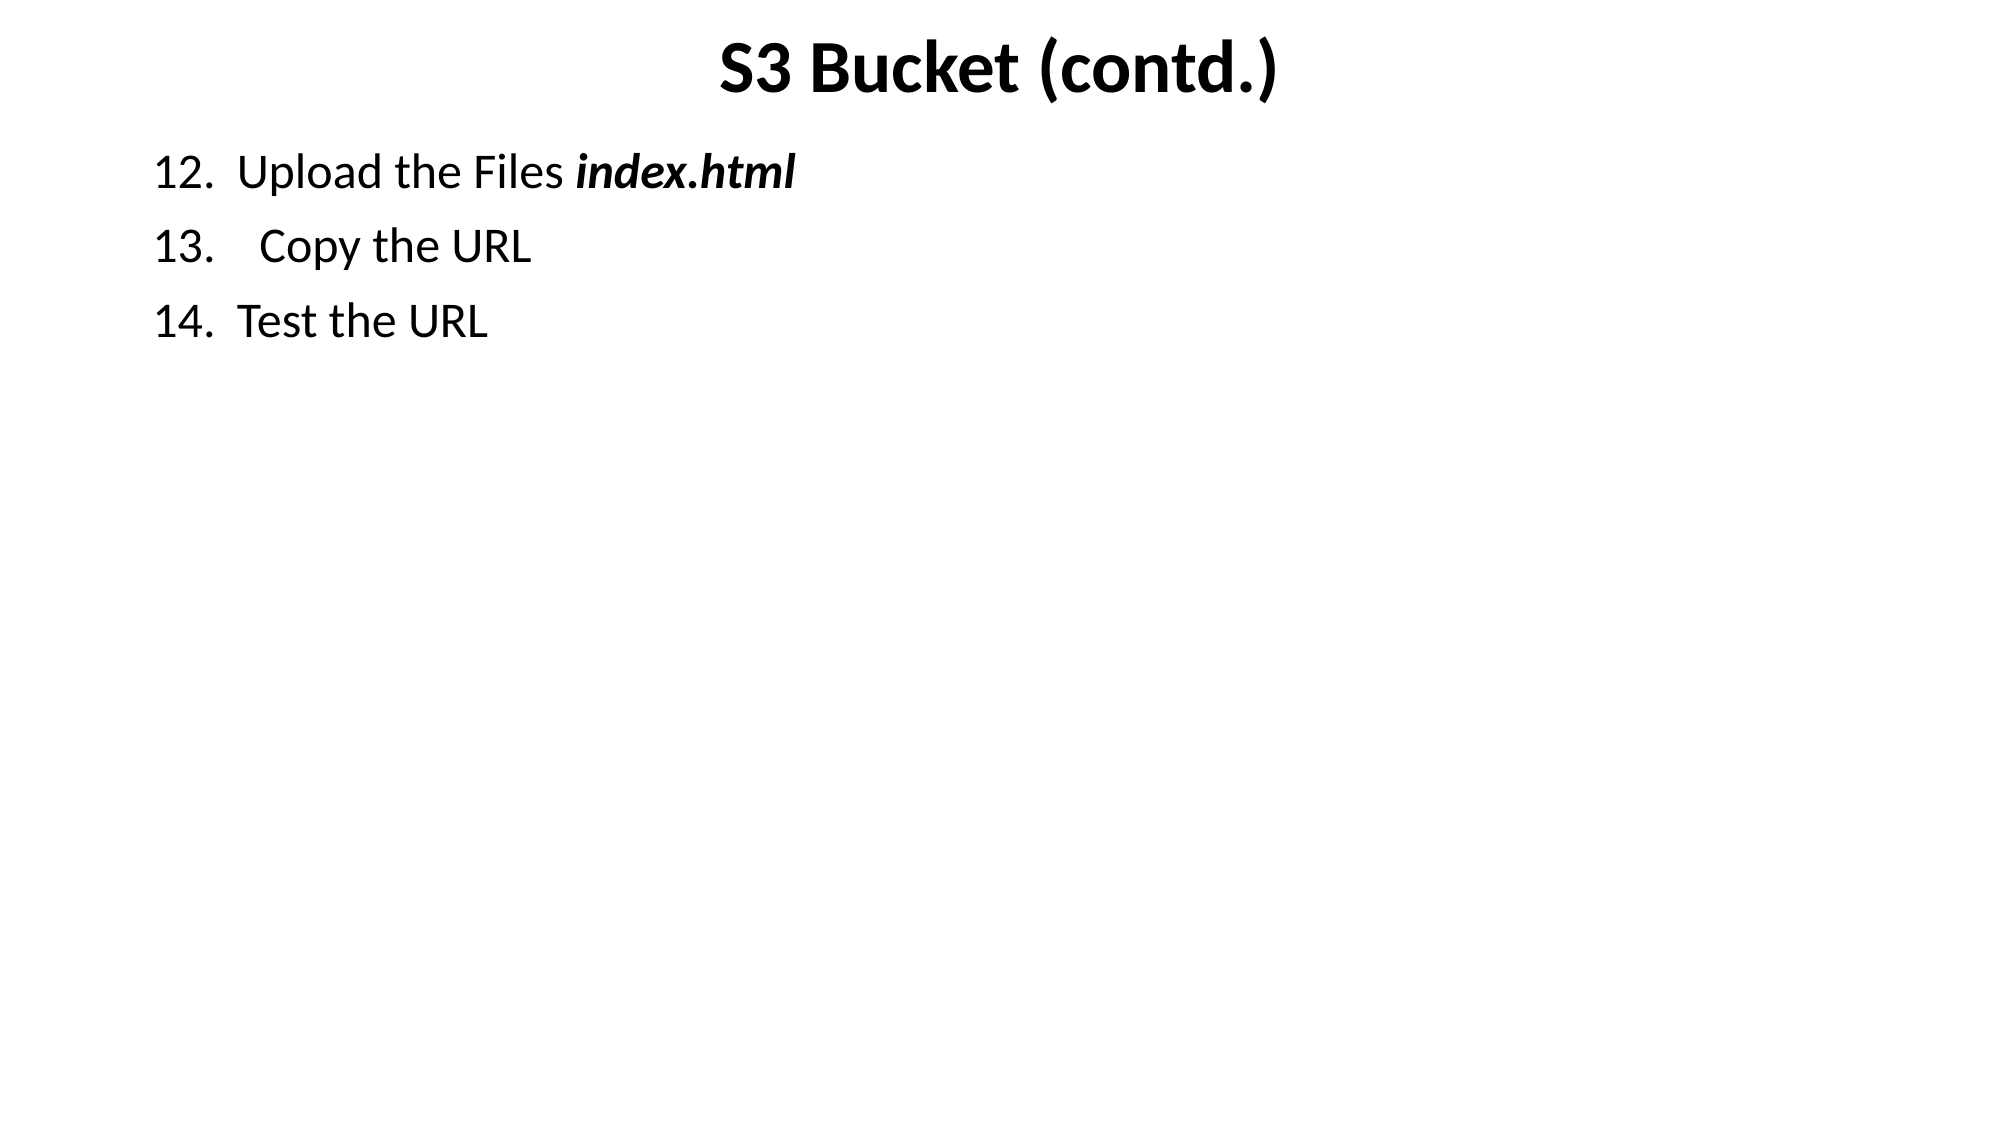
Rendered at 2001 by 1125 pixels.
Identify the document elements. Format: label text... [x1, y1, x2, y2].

title S3 Bucket (contd.) [137, 0, 1863, 137]
list Upload the Files index.html Copy the URL Test the URL [137, 137, 1863, 1125]
